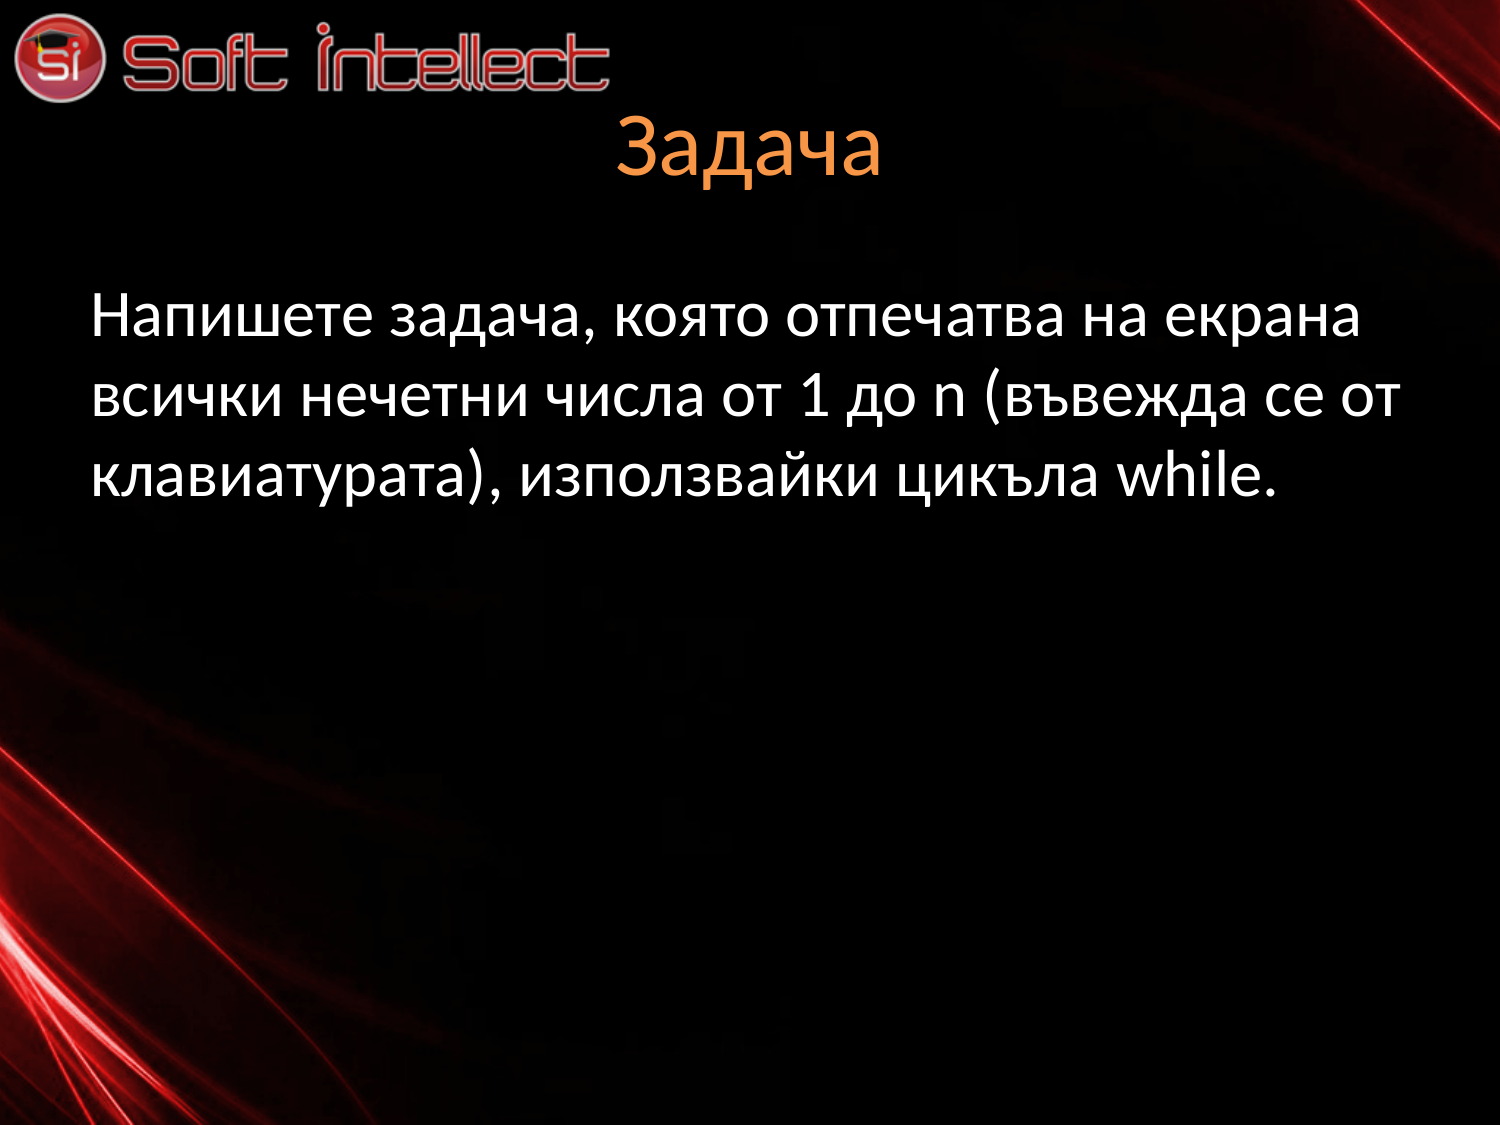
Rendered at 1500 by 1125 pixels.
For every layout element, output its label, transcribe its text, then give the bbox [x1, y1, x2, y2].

list Напишете задача, която отпечатва на екрана всички нечетни числа от 1 до n (въвежда се от клавиатурата), използвайки цикъла while. [75, 262, 1425, 1005]
picture [0, 0, 1500, 1125]
title Задача [75, 45, 1425, 233]
